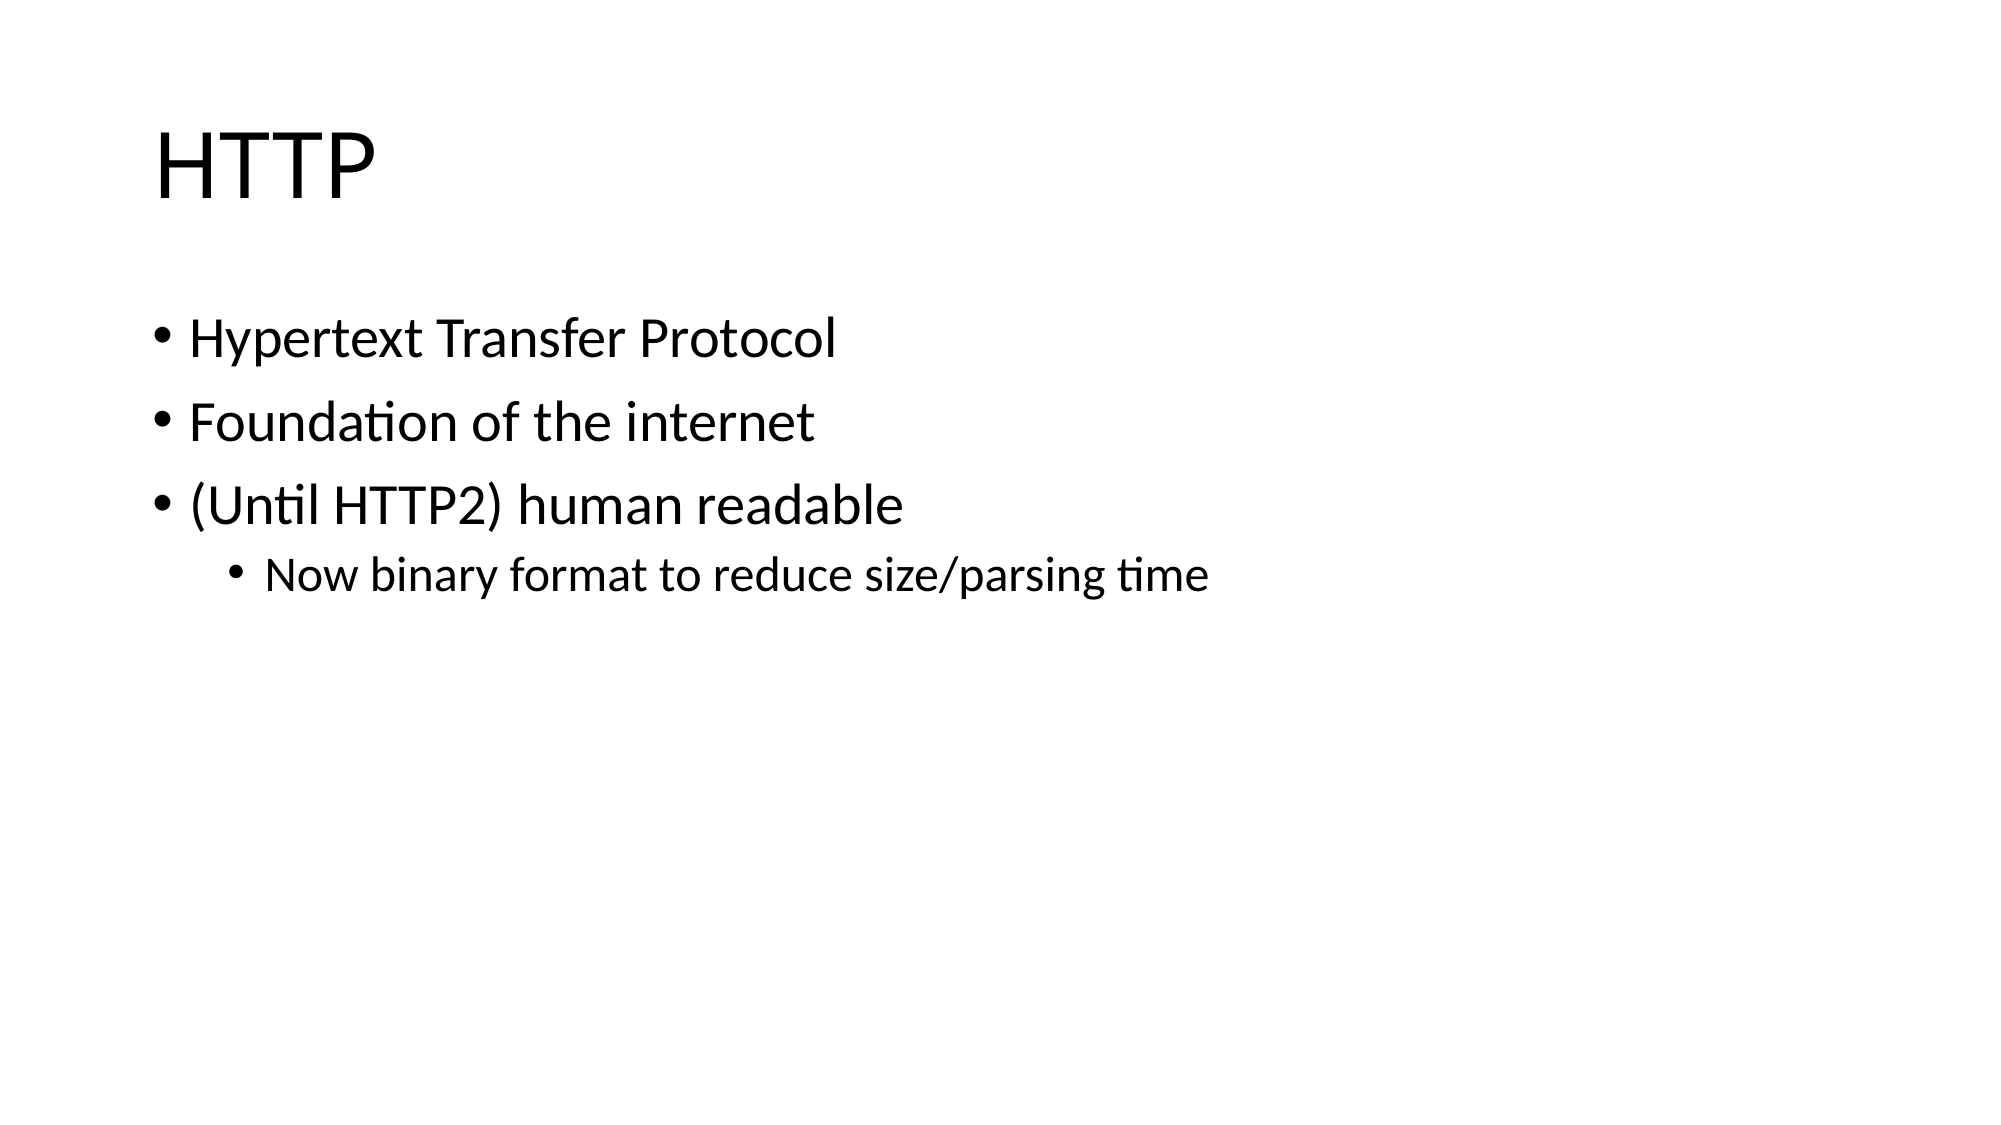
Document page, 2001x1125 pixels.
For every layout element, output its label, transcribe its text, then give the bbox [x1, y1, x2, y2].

text_box Hypertext Transfer Protocol Foundation of the internet (Until HTTP2) human readable Now binary format to reduce size/parsing time [137, 299, 1863, 1014]
text_box HTTP [137, 59, 1863, 278]
